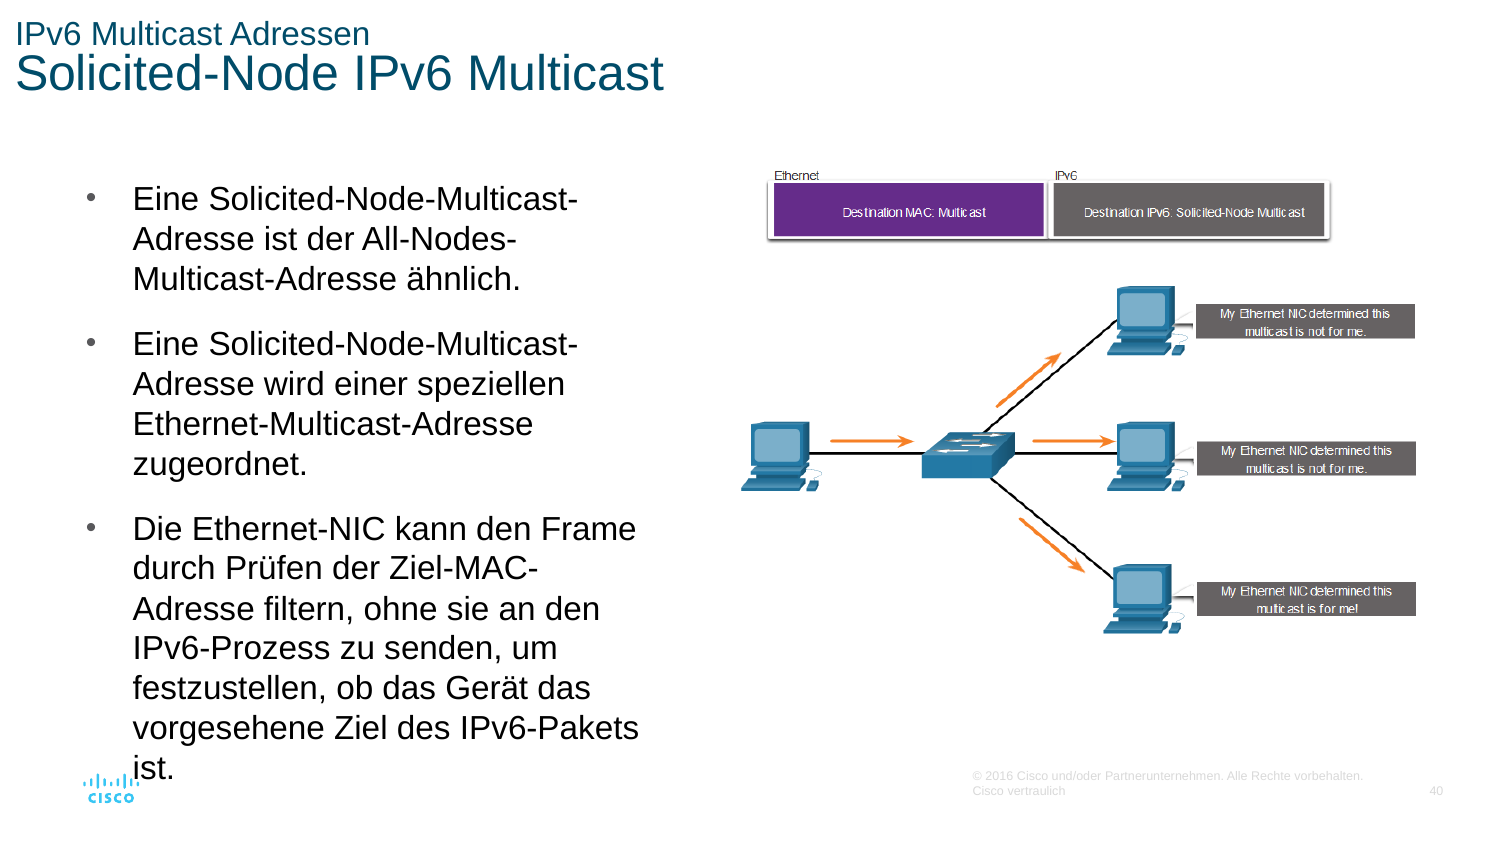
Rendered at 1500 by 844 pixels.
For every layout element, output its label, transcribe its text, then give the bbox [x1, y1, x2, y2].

list Eine Solicited-Node-Multicast-Adresse ist der All-Nodes-Multicast-Adresse ähnlich. Eine Solicited-Node-Multicast-Adresse wird einer speziellen Ethernet-Multicast-Adresse zugeordnet. Die Ethernet-NIC kann den Frame durch Prüfen der Ziel-MAC-Adresse filtern, ohne sie an den IPv6-Prozess zu senden, um festzustellen, ob das Gerät das vorgesehene Ziel des IPv6-Pakets ist. [70, 169, 670, 720]
picture [723, 158, 1430, 665]
title IPv6 Multicast Adressen Solicited-Node IPv6 Multicast [0, 0, 1369, 121]
